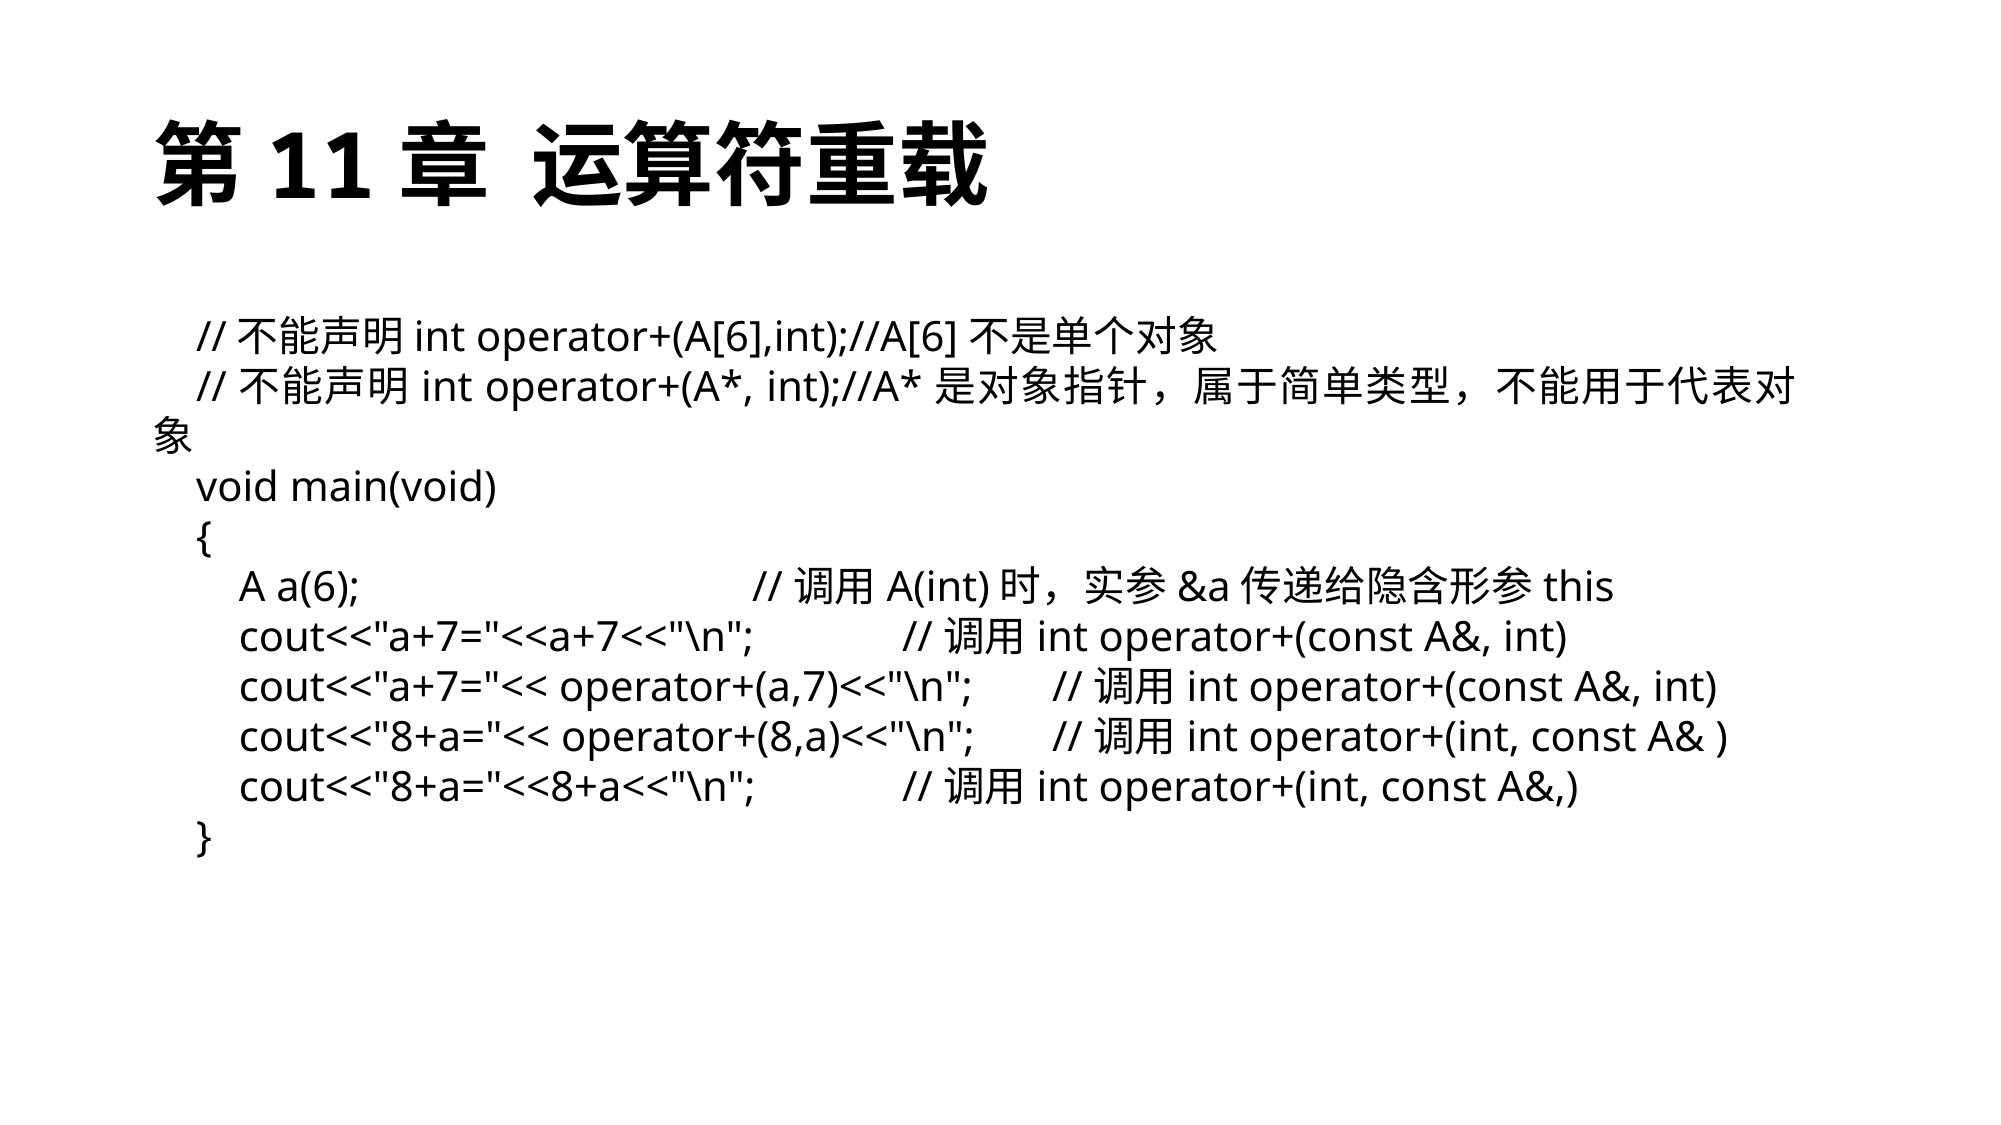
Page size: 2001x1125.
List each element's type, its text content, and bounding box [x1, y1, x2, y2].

text_box //不能声明int operator+(A[6],int);//A[6]不是单个对象 //不能声明int operator+(A*, int);//A*是对象指针，属于简单类型，不能用于代表对象 void main(void) { A a(6); //调用A(int)时，实参&a传递给隐含形参this cout<<"a+7="<<a+7<<"\n"; //调用int operator+(const A&, int) cout<<"a+7="<< operator+(a,7)<<"\n"; //调用int operator+(const A&, int) cout<<"8+a="<< operator+(8,a)<<"\n"; //调用int operator+(int, const A& ) cout<<"8+a="<<8+a<<"\n"; //调用int operator+(int, const A&,) } [137, 302, 1811, 867]
title 第11章 运算符重载 [137, 59, 1863, 278]
